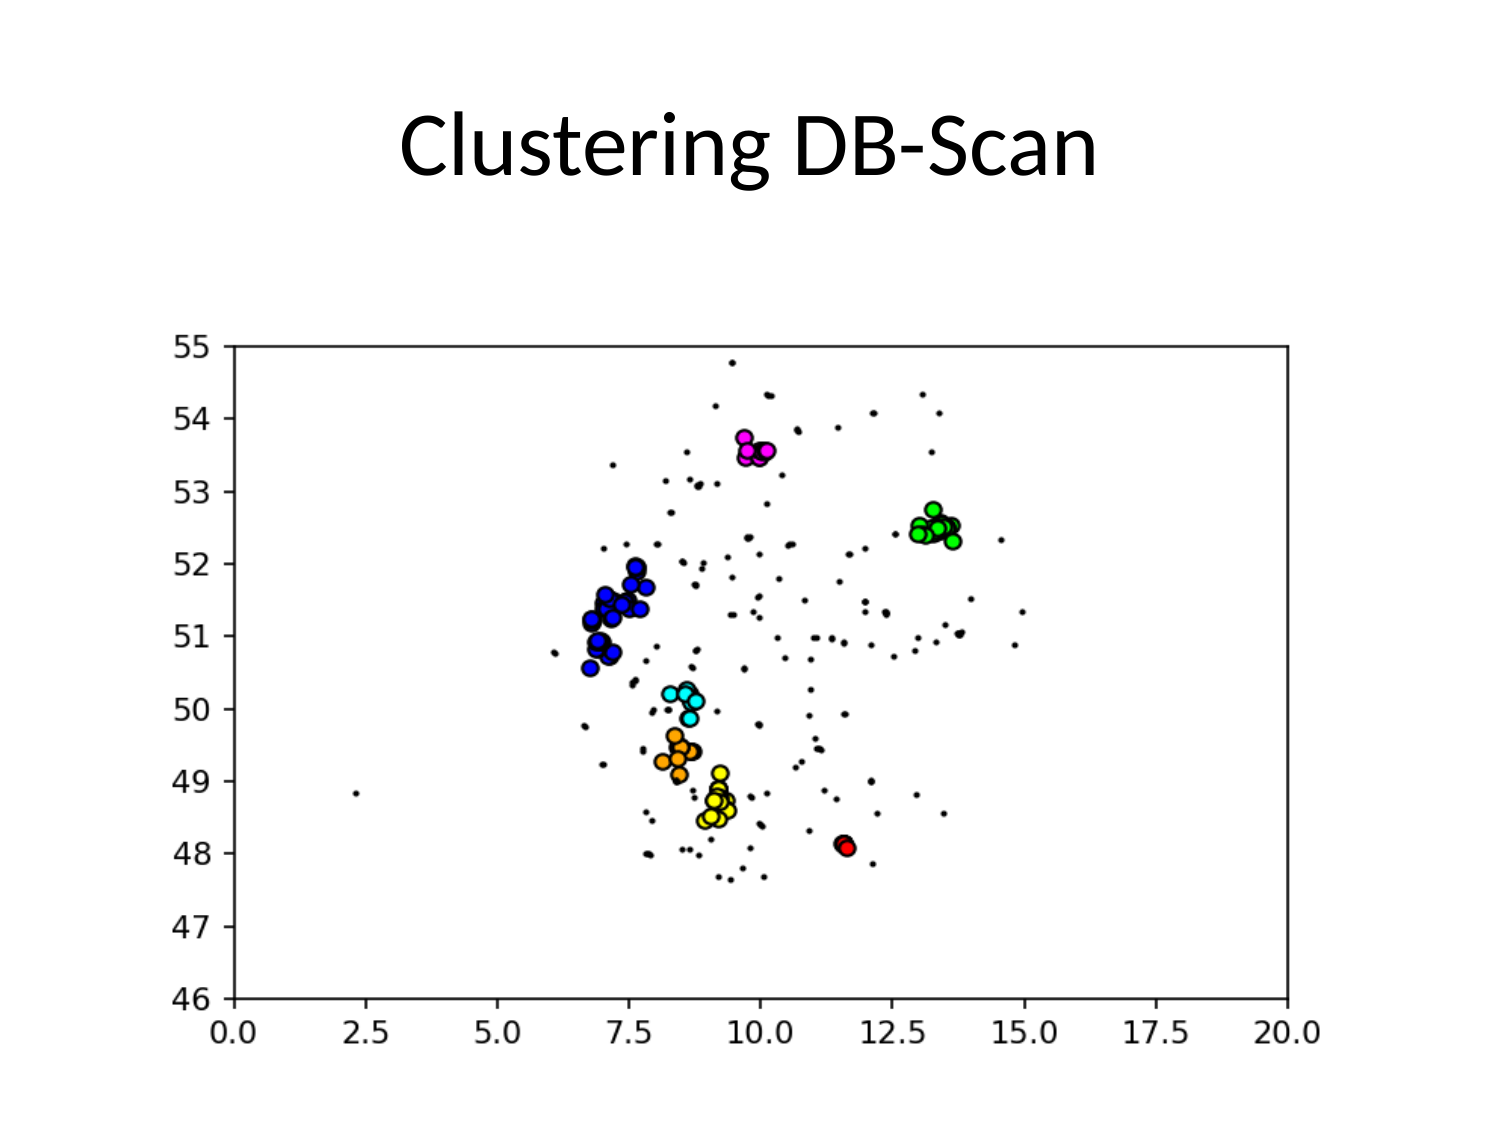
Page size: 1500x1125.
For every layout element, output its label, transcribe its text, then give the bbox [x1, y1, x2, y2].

title Clustering DB-Scan [75, 45, 1425, 233]
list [64, 243, 1424, 1107]
